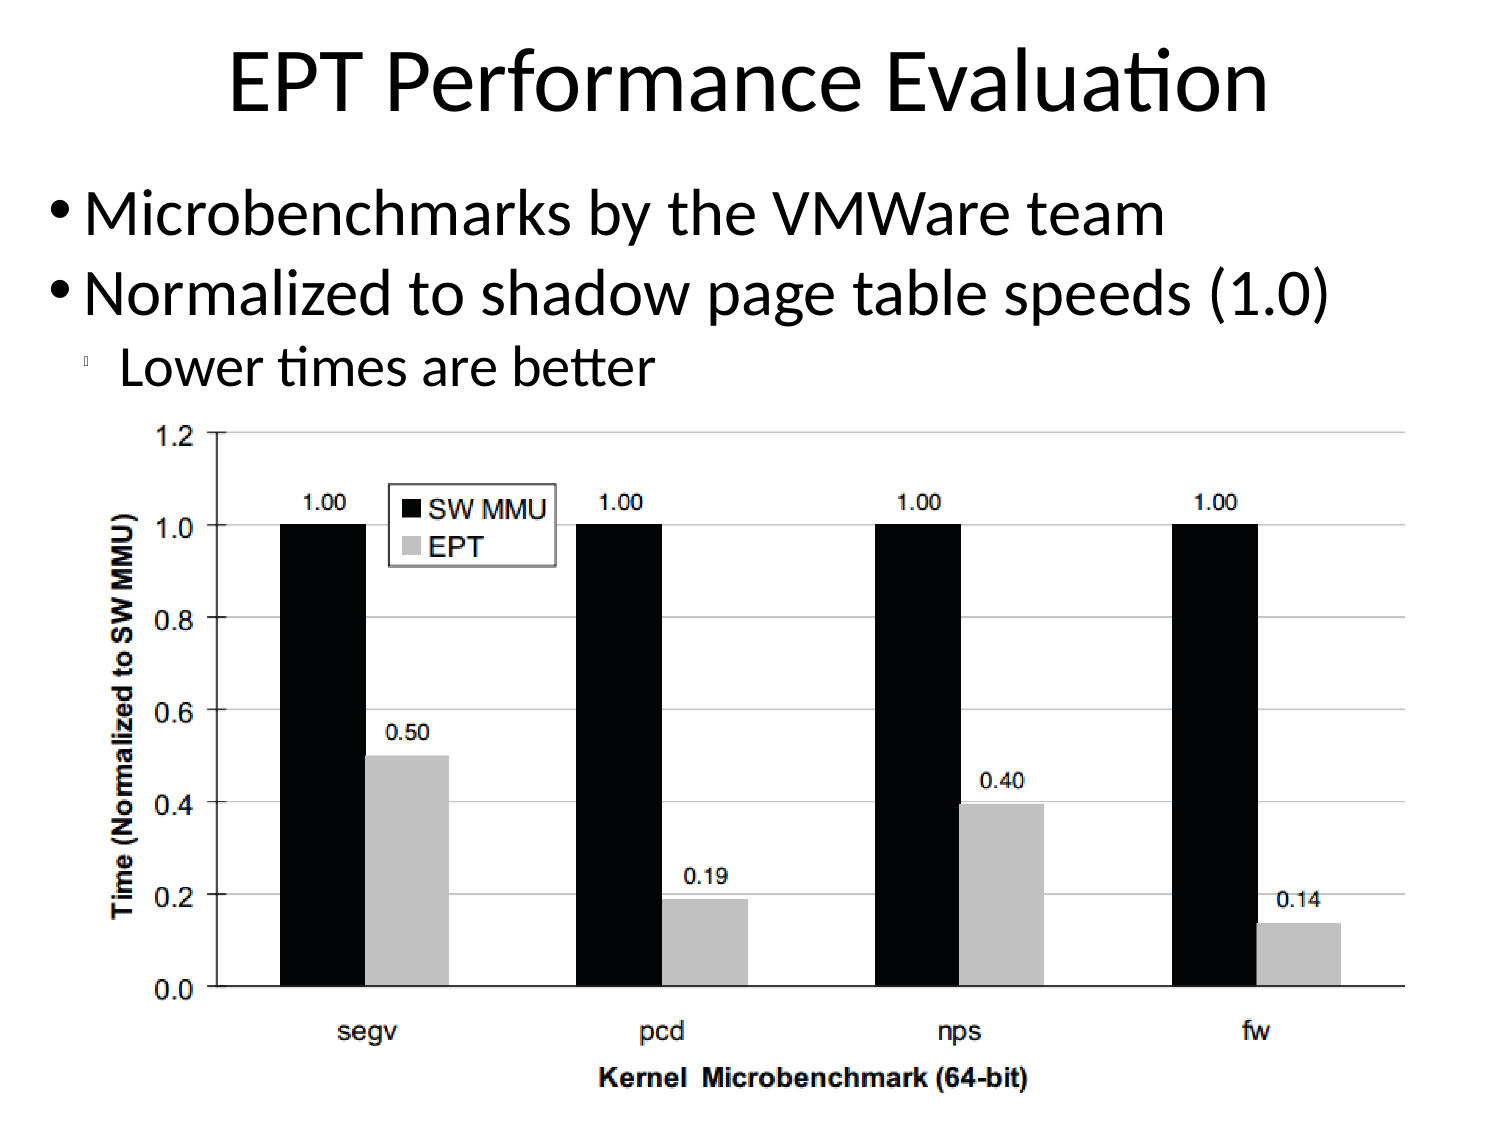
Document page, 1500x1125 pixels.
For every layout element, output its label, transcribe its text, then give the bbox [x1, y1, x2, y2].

text_box EPT Performance Evaluation [75, 0, 1425, 150]
text_box Microbenchmarks by the VMWare team Normalized to shadow page table speeds (1.0) Lower times are better [33, 161, 1467, 395]
picture [68, 403, 1443, 1125]
